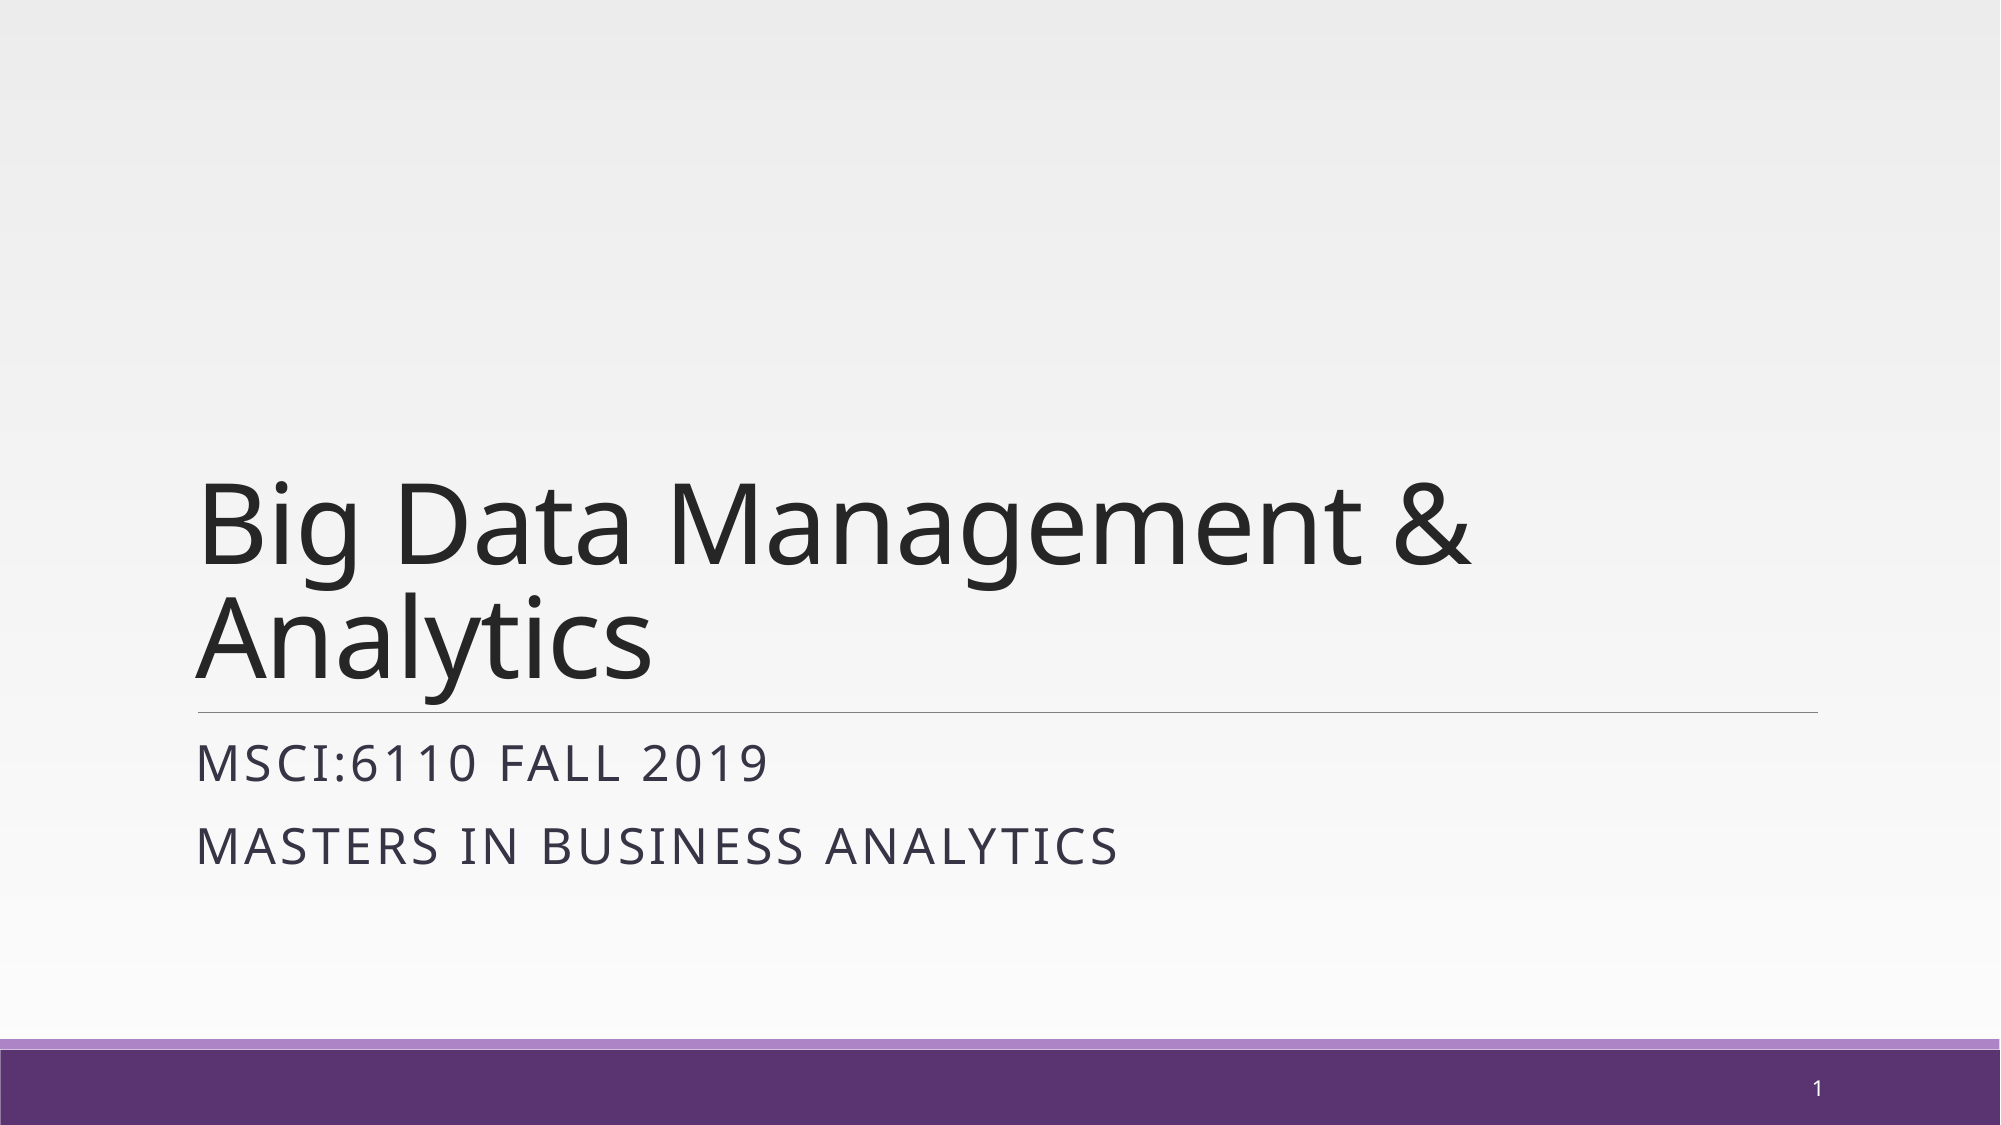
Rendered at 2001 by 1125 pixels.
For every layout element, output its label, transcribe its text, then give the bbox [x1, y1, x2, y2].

subtitle MSCI:6110 Fall 2019 Masters in Business Analytics [180, 730, 1831, 919]
title Big Data Management & Analytics [180, 124, 1830, 710]
slide_number 1 [1624, 1059, 1840, 1120]
